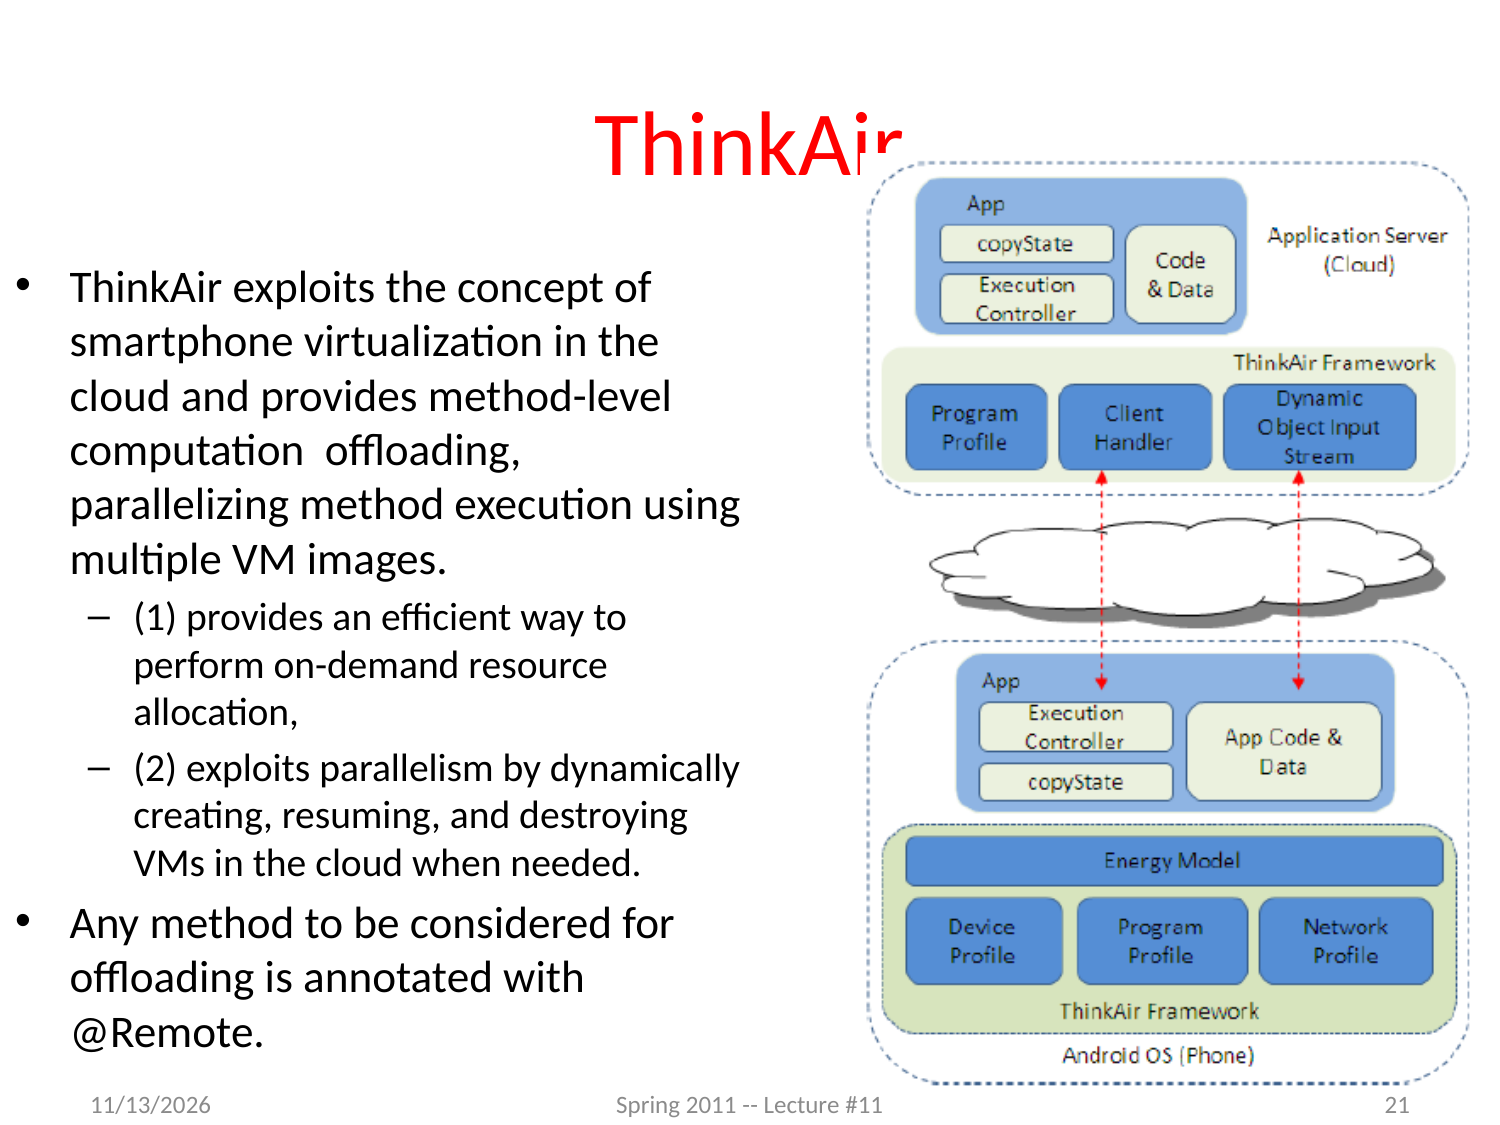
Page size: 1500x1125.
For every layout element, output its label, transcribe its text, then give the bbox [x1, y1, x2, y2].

title ThinkAir [75, 45, 1425, 233]
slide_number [75, 1073, 425, 1125]
list ThinkAir exploits the concept of smartphone virtualization in the cloud and provides method-level computation offloading, parallelizing method execution using multiple VM images. (1) provides an efficient way to perform on-demand resource allocation, (2) exploits parallelism by dynamically creating, resuming, and destroying VMs in the cloud when needed. Any method to be considered for offloading is annotated with @Remote. [0, 249, 761, 1067]
slide_number 21 [1074, 1097, 1425, 1125]
footer Spring 2011 -- Lecture #11 [512, 1073, 988, 1125]
picture [859, 153, 1474, 1089]
